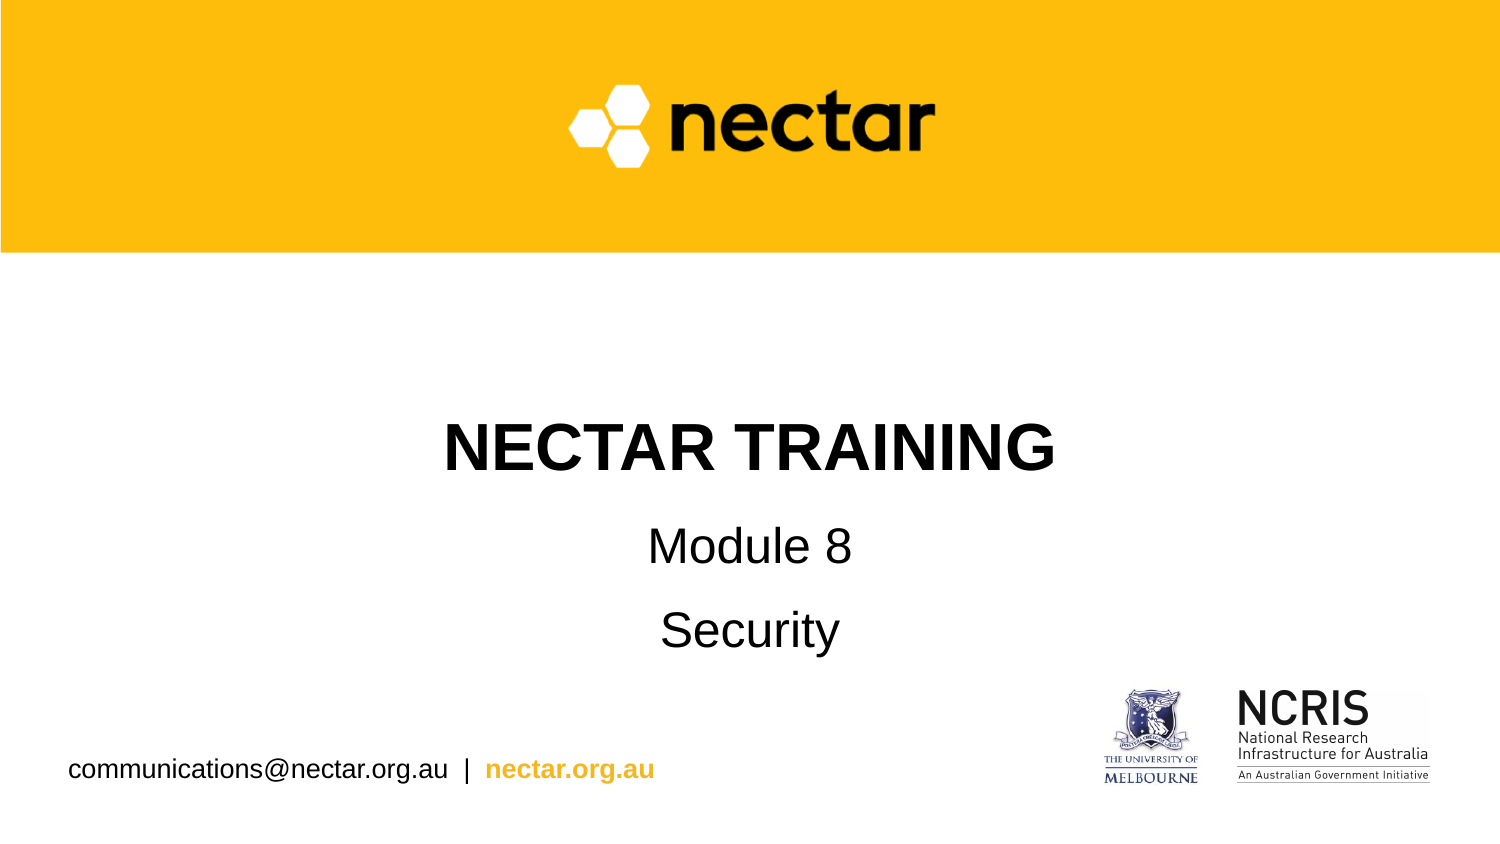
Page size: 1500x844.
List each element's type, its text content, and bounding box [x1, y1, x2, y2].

subtitle Module 8 Security [225, 505, 1275, 669]
picture [0, 0, 1500, 844]
title NeCTAR Training [112, 380, 1388, 506]
